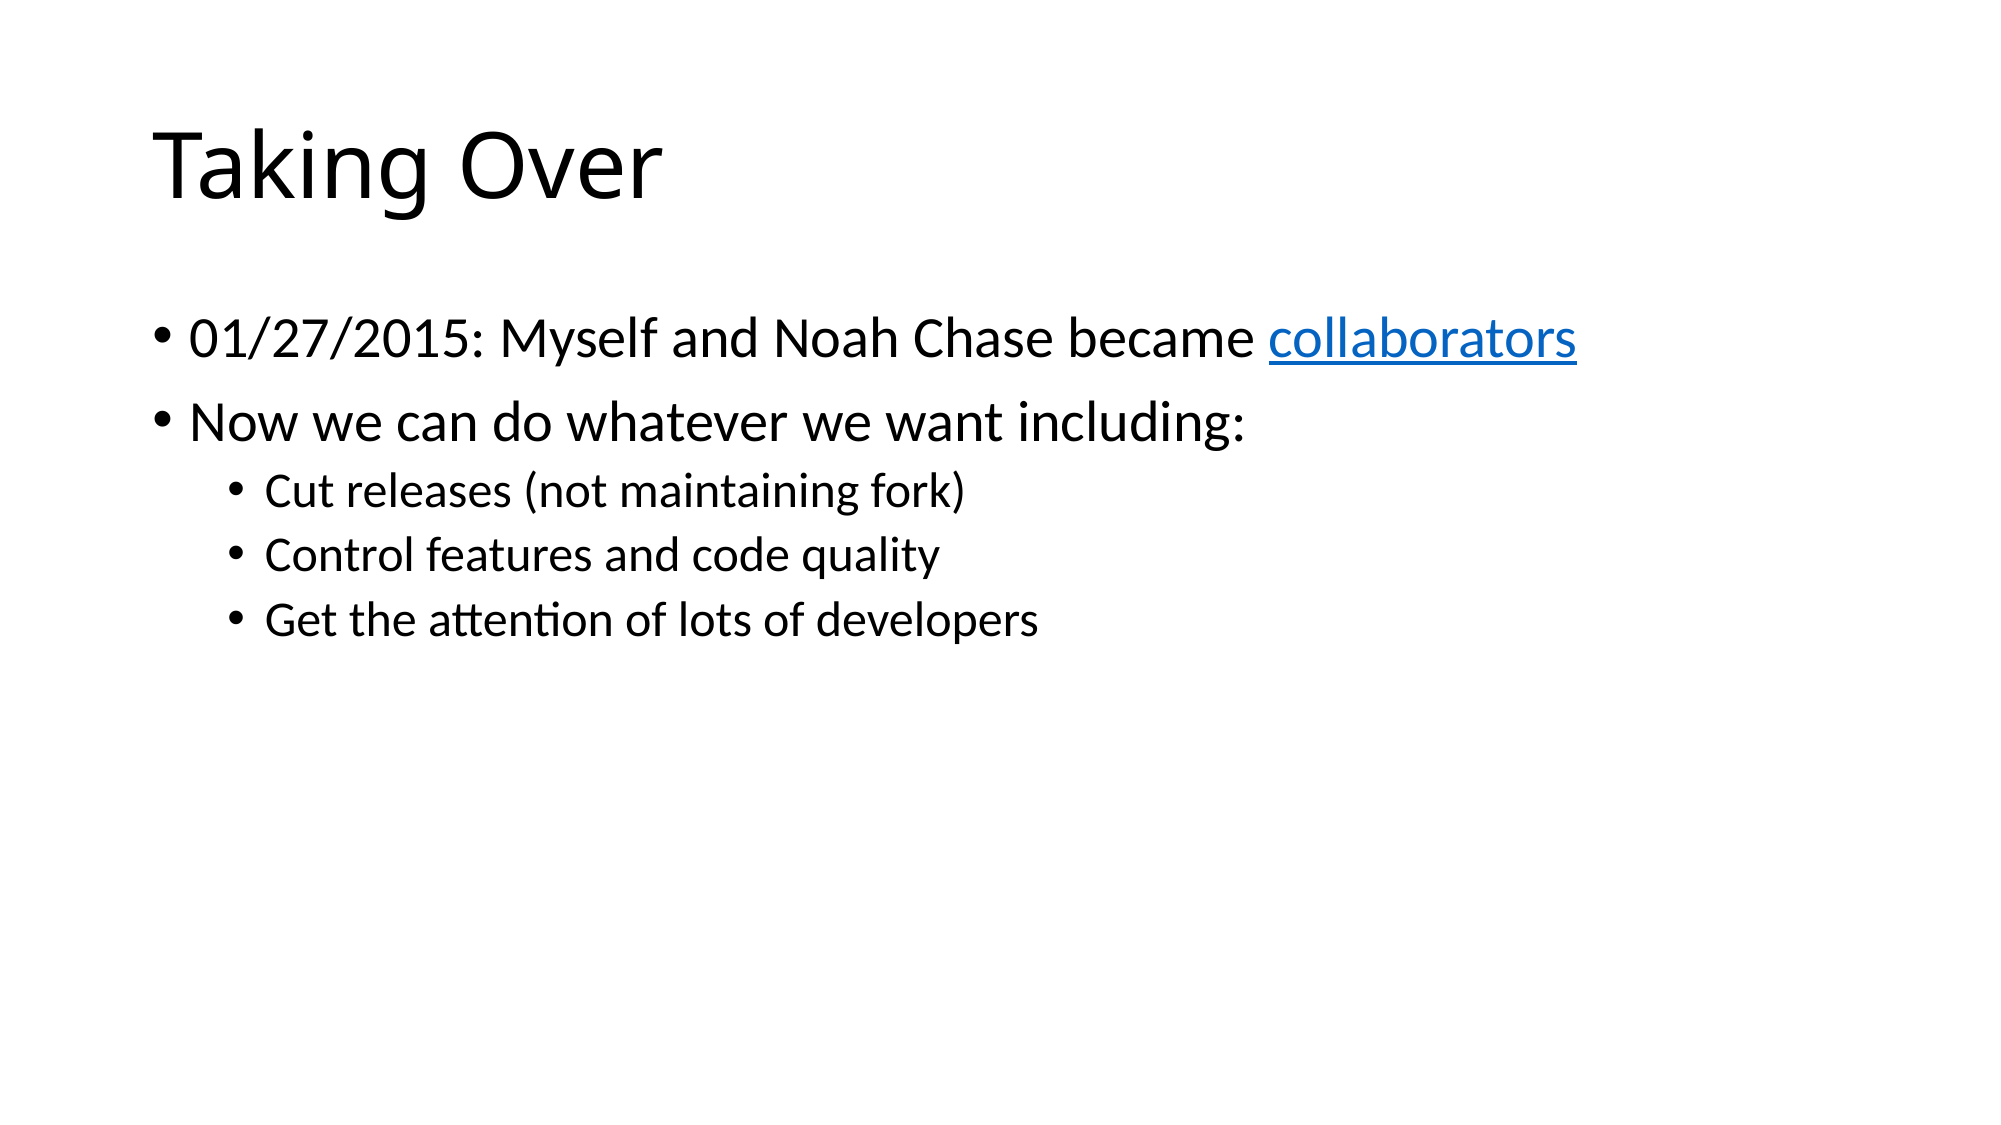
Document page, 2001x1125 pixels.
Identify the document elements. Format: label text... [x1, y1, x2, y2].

title Taking Over [137, 59, 1863, 278]
list 01/27/2015: Myself and Noah Chase became collaborators Now we can do whatever we want including: Cut releases (not maintaining fork) Control features and code quality Get the attention of lots of developers [137, 299, 1863, 1014]
